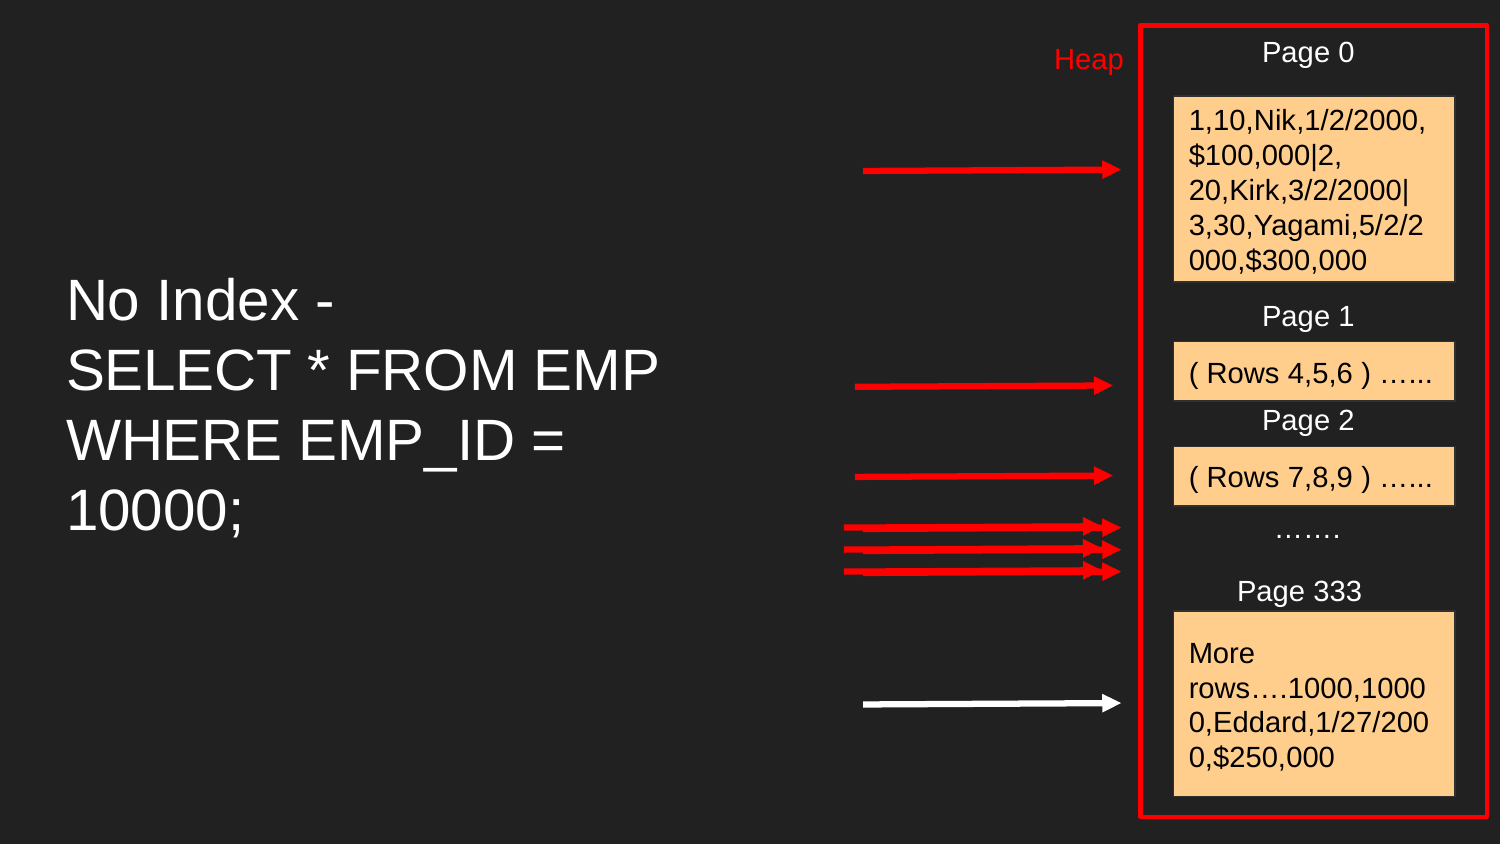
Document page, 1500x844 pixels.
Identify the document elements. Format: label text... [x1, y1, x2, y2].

title No Index - SELECT * FROM EMP WHERE EMP_ID = 10000; [51, 247, 750, 597]
text_box Heap [1039, 25, 1135, 91]
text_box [1140, 18, 1488, 818]
